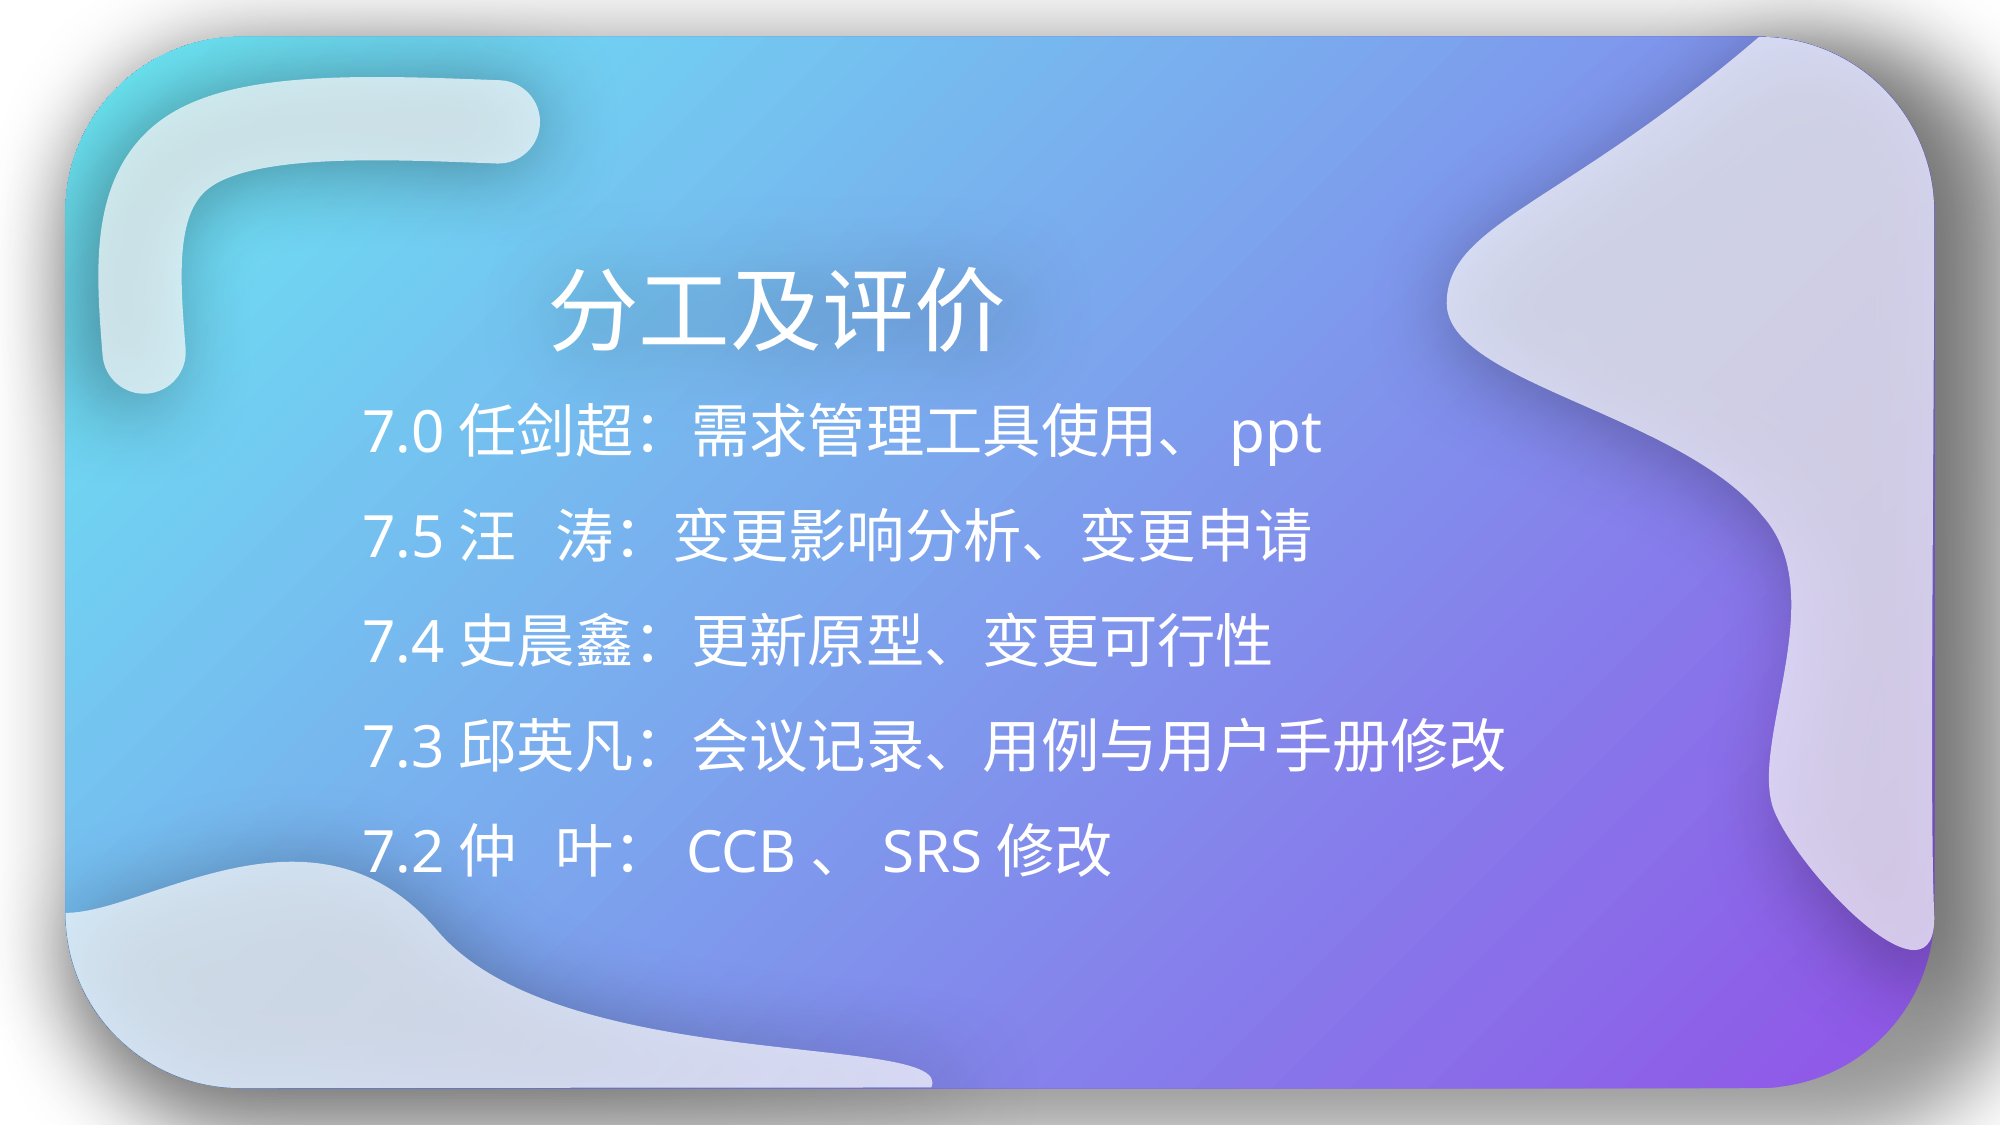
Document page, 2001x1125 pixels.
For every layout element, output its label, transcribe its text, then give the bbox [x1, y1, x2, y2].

text_box [496, 470, 1889, 1090]
text_box [64, 35, 1684, 865]
text_box 7.0任剑超：需求管理工具使用、ppt 7.5汪 涛：变更影响分析、变更申请 7.4史晨鑫：更新原型、变更可行性 7.3邱英凡：会议记录、用例与用户手册修改 7.2仲 叶：CCB、SRS修改 [347, 351, 1551, 892]
text_box [138, 117, 500, 354]
text_box [64, 860, 934, 1090]
text_box 分工及评价 [532, 190, 1330, 351]
text_box [1445, 35, 1936, 952]
